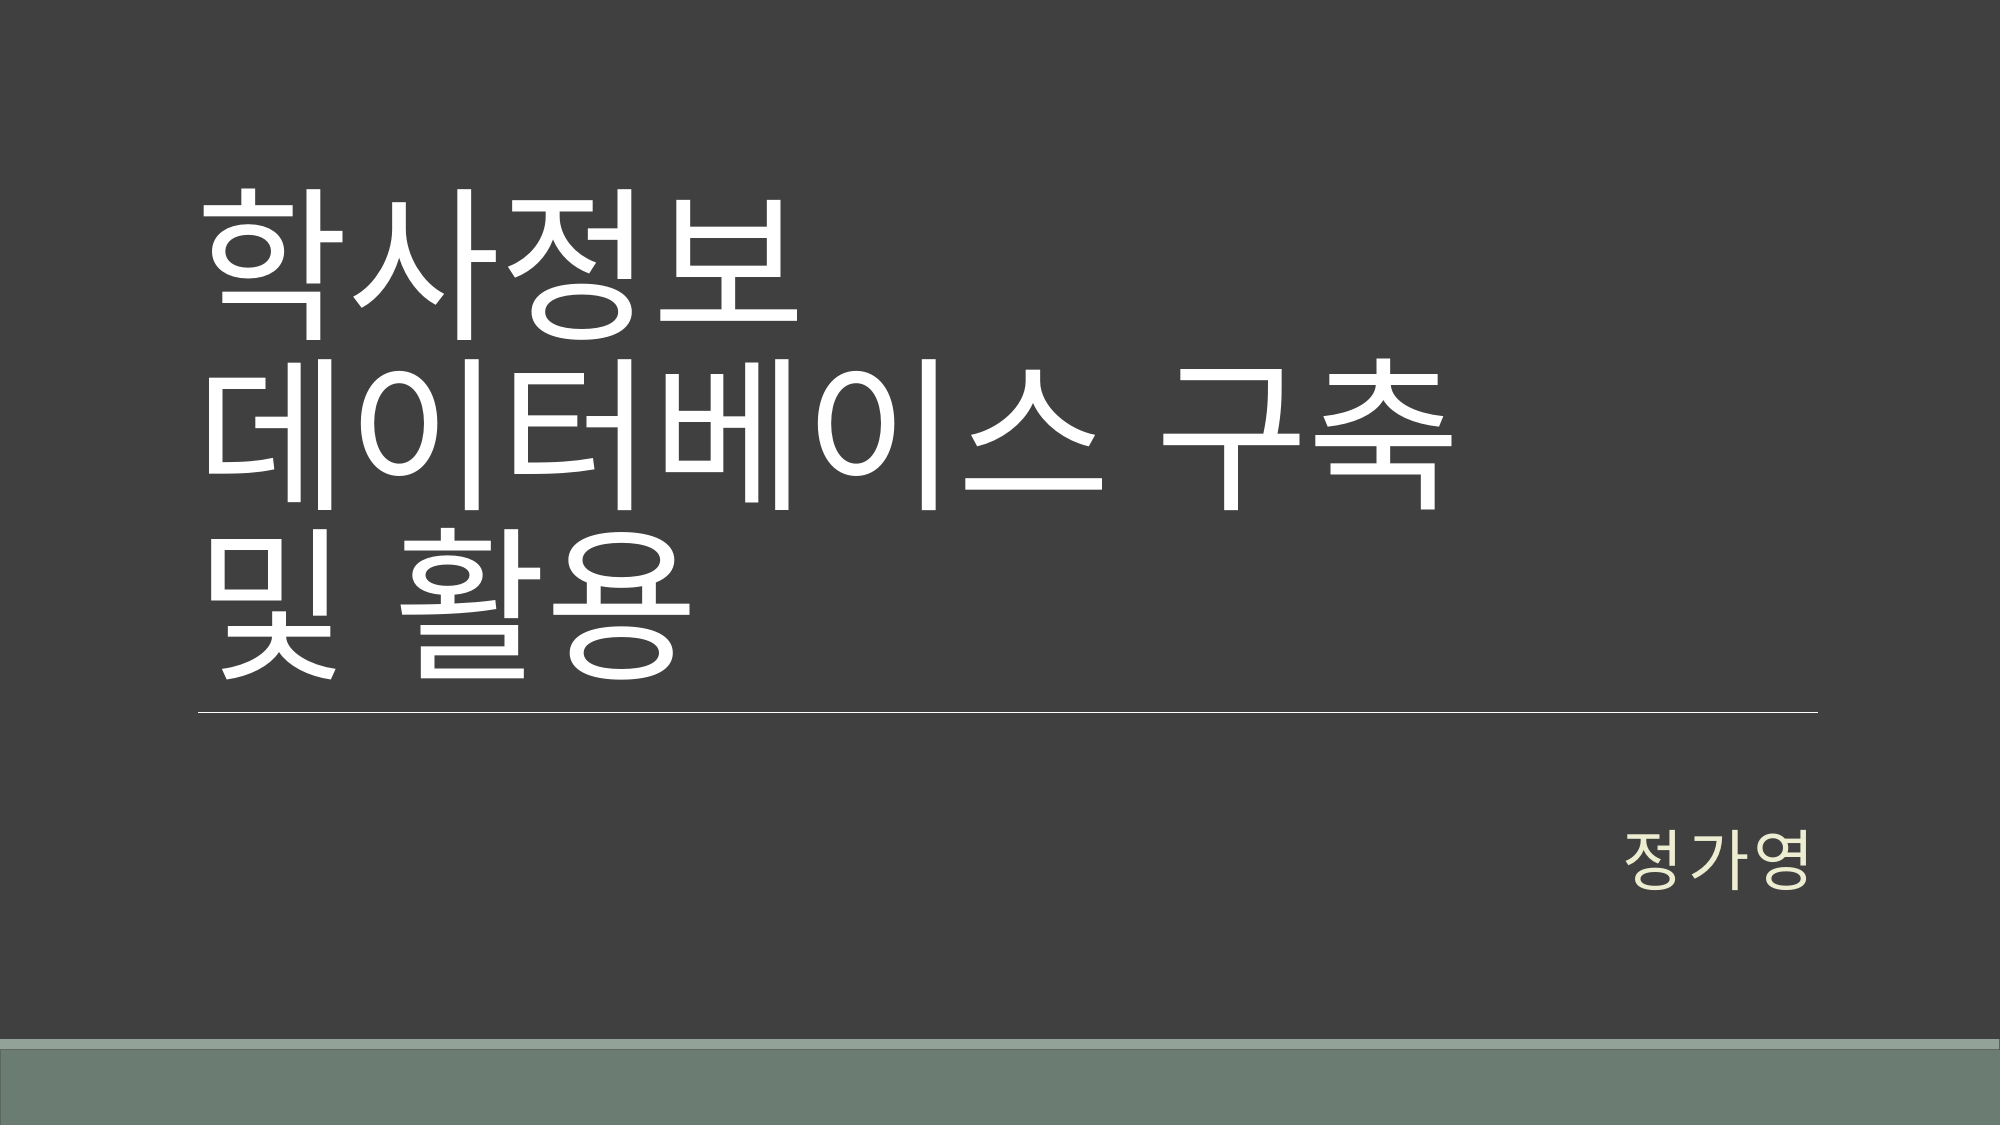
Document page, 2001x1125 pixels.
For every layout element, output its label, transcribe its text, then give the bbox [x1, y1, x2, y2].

subtitle 정가영 [180, 730, 1831, 919]
title 학사정보 데이터베이스 구축 및 활용 [180, 124, 1830, 710]
